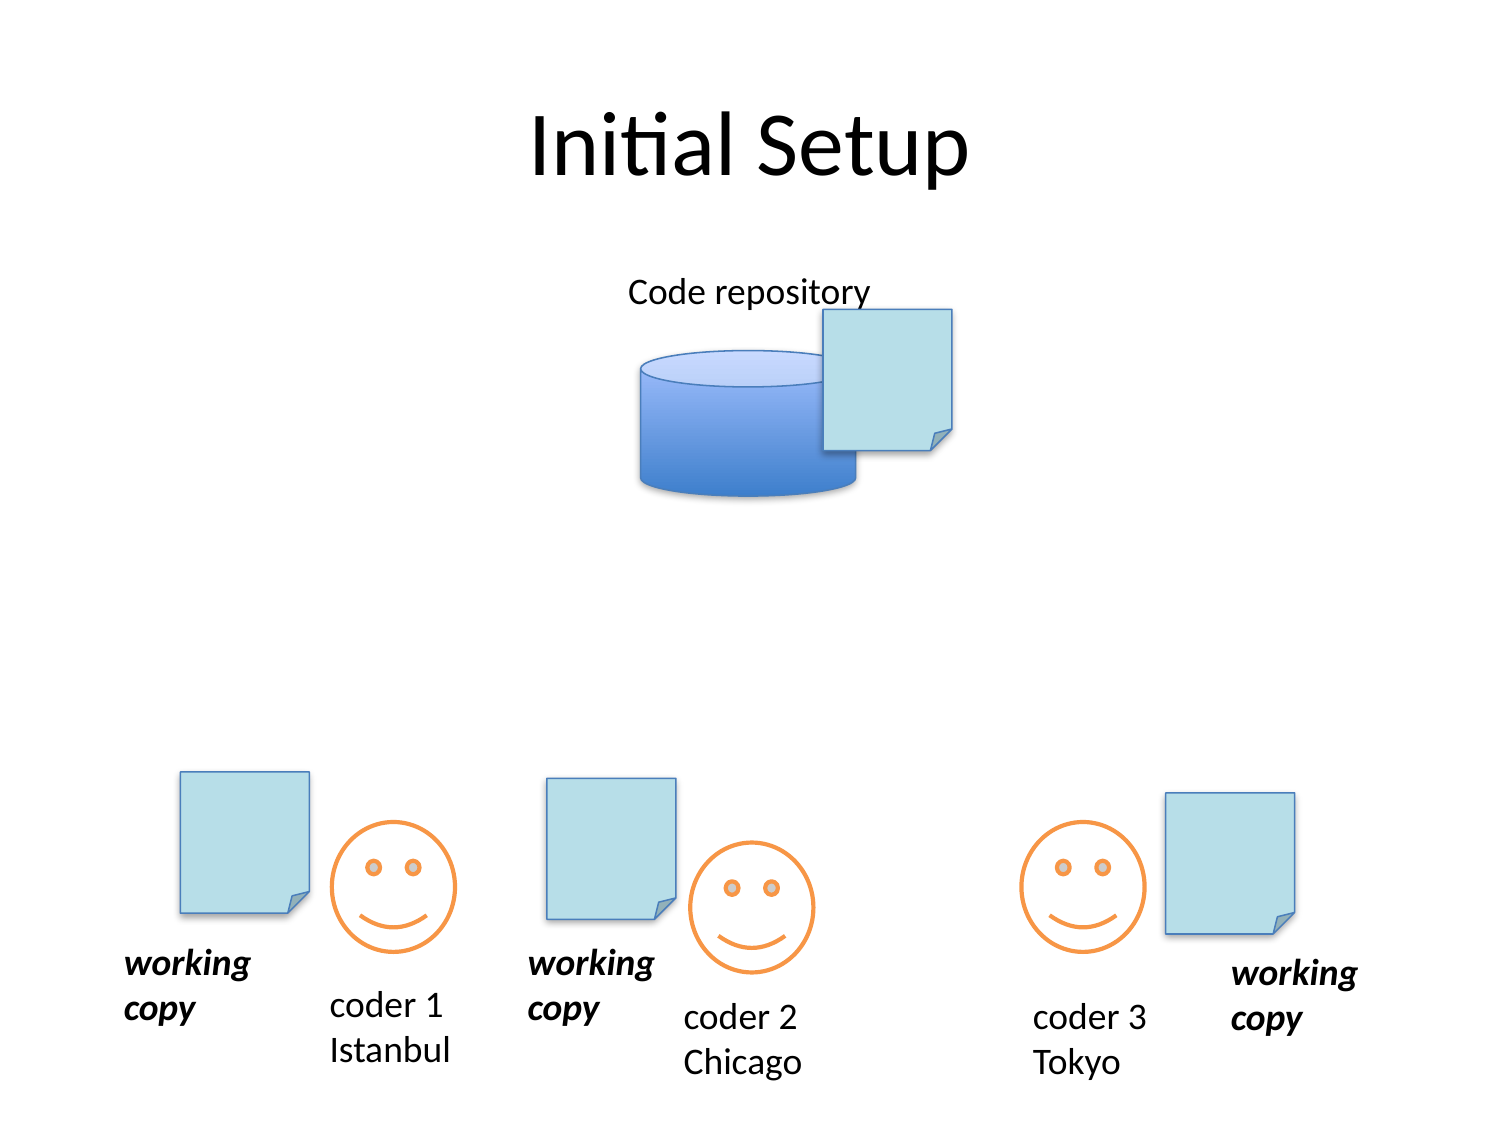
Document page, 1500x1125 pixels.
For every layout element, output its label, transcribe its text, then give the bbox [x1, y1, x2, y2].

text_box working copy [1216, 940, 1374, 1045]
text_box [639, 349, 857, 497]
text_box [546, 777, 677, 921]
text_box working copy [513, 931, 671, 1036]
text_box Code repository [613, 259, 887, 320]
text_box coder 1 Istanbul [314, 972, 467, 1078]
text_box coder 2 Chicago [668, 984, 818, 1090]
title Initial Setup [75, 45, 1425, 233]
text_box [1164, 792, 1296, 935]
text_box [688, 840, 816, 975]
text_box working copy [108, 931, 267, 1036]
text_box [1019, 819, 1147, 955]
text_box coder 3 Tokyo [1018, 984, 1163, 1090]
text_box [179, 771, 311, 914]
text_box [822, 308, 953, 452]
text_box [329, 819, 458, 955]
